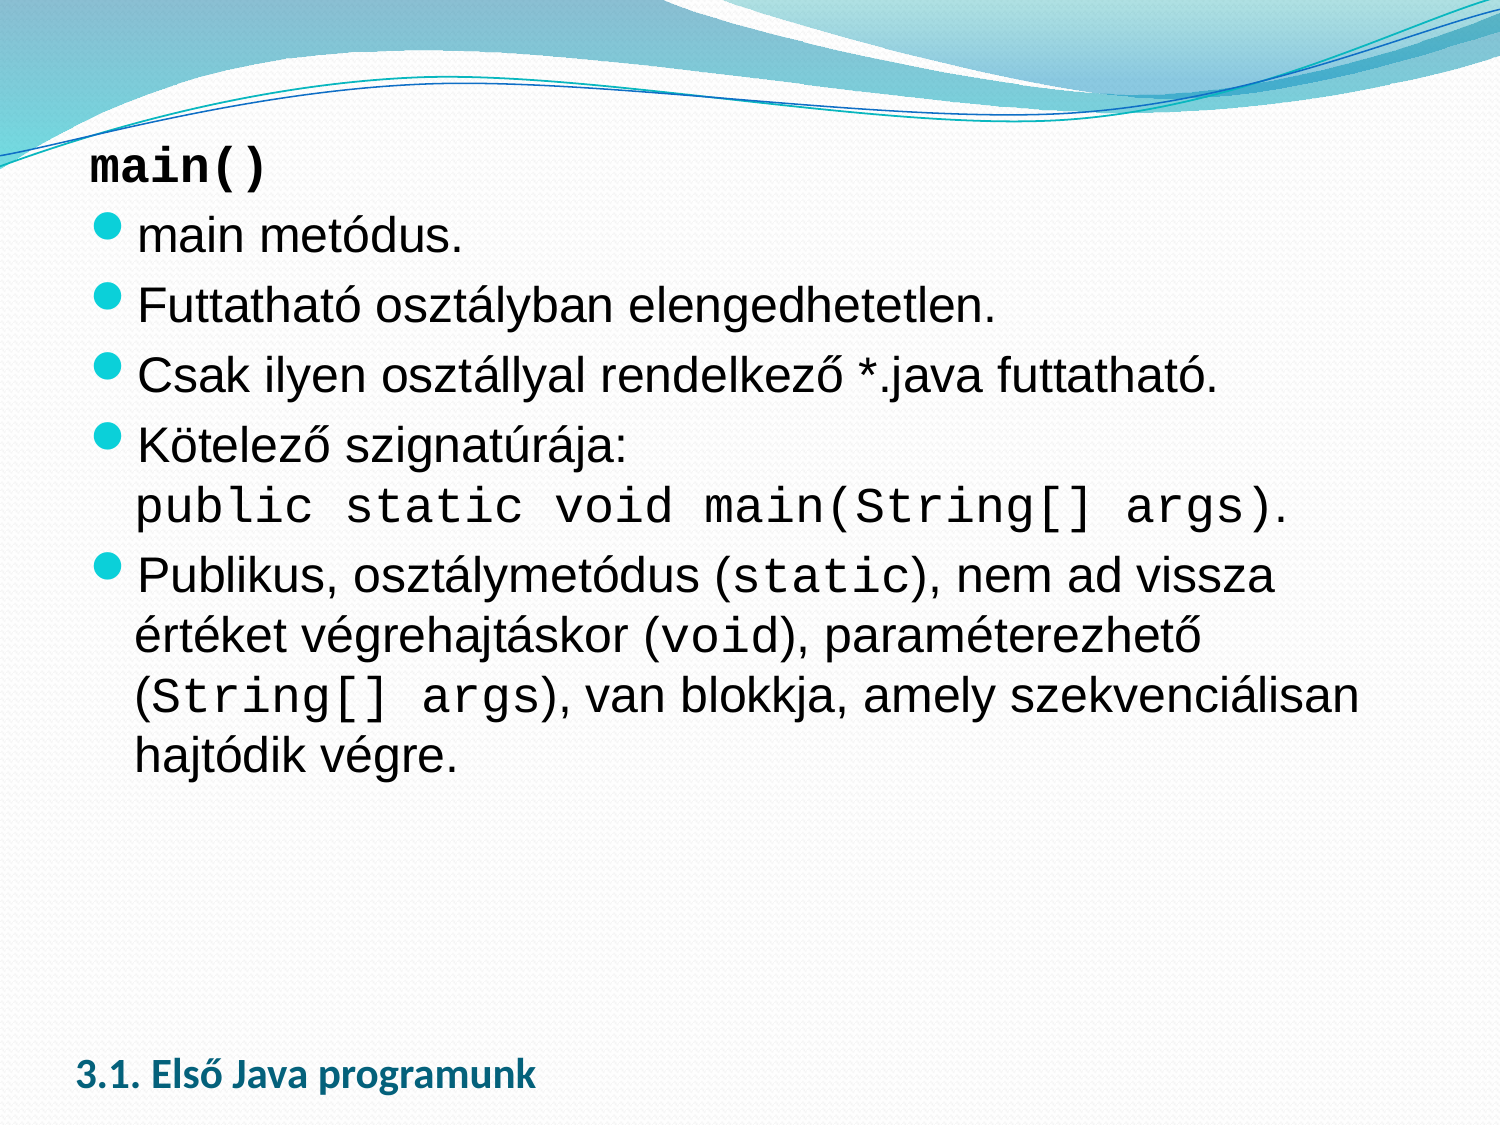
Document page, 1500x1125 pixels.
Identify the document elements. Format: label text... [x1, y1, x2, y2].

title 3.1. Első Java programunk [75, 1037, 1425, 1097]
list main() main metódus. Futtatható osztályban elengedhetetlen. Csak ilyen osztállyal rendelkező *.java futtatható. Kötelező szignatúrája: public static void main(String[] args). Publikus, osztálymetódus (static), nem ad vissza értéket végrehajtáskor (void), paraméterezhető (String[] args), van blokkja, amely szekvenciálisan hajtódik végre. [75, 125, 1425, 1037]
